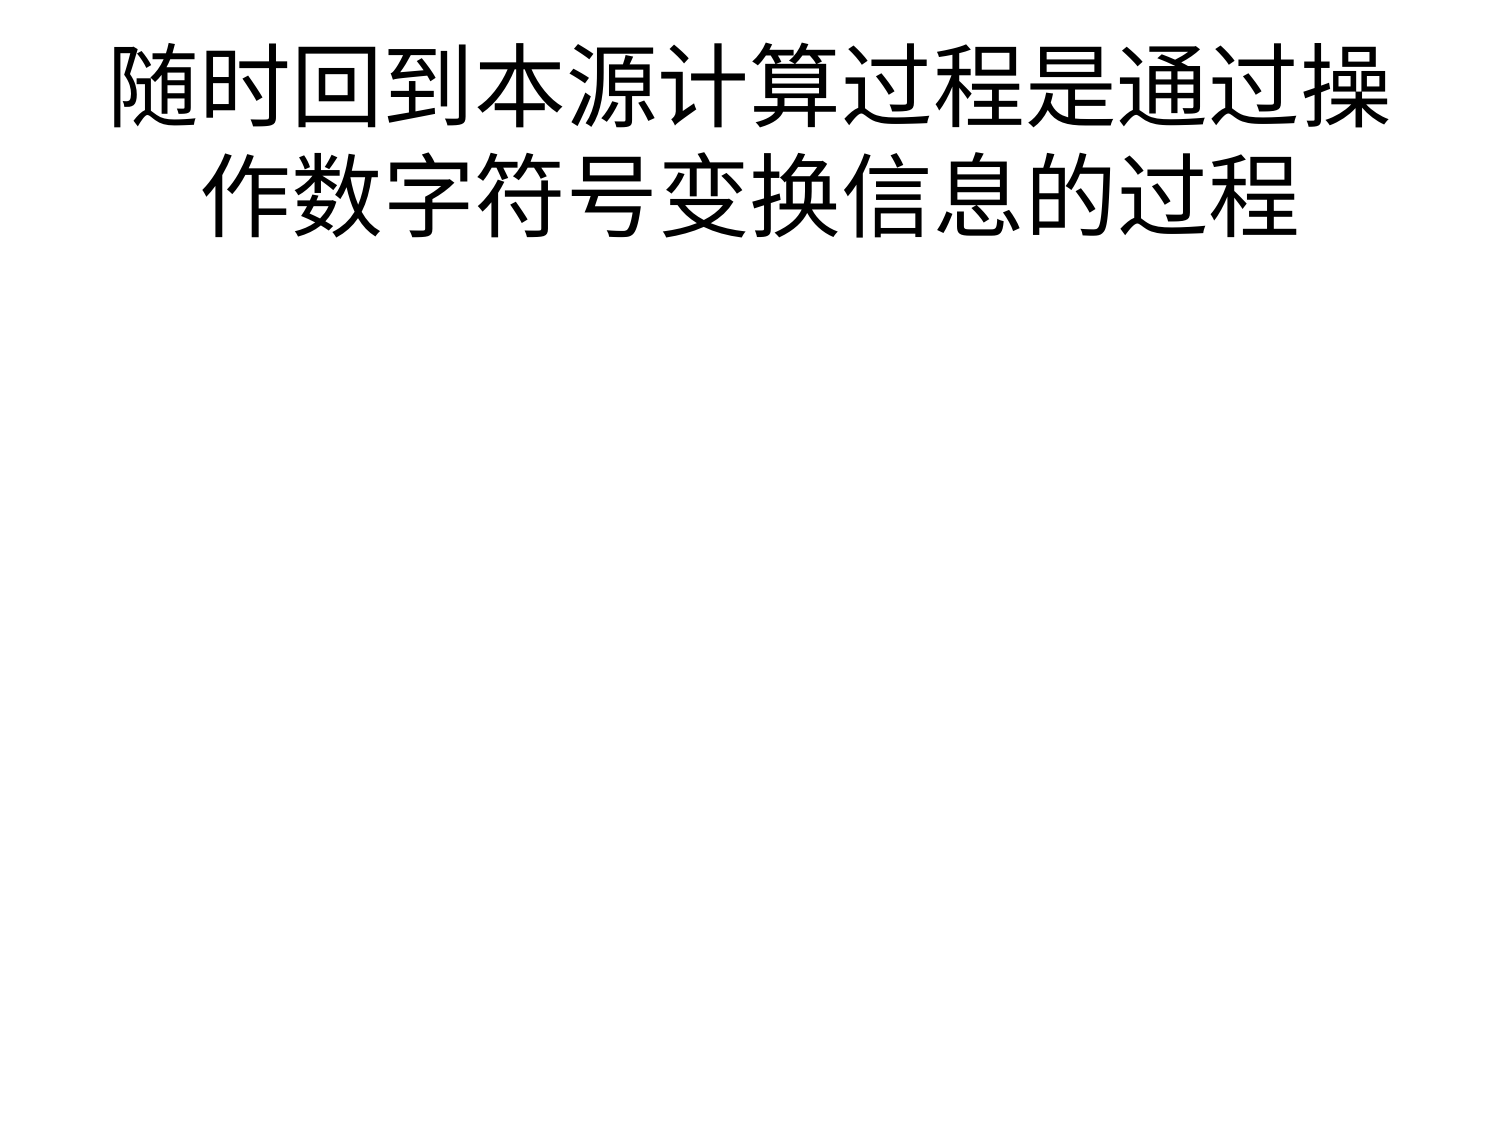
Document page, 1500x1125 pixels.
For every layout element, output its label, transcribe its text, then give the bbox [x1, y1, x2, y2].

title 随时回到本源计算过程是通过操作数字符号变换信息的过程 [75, 45, 1425, 233]
